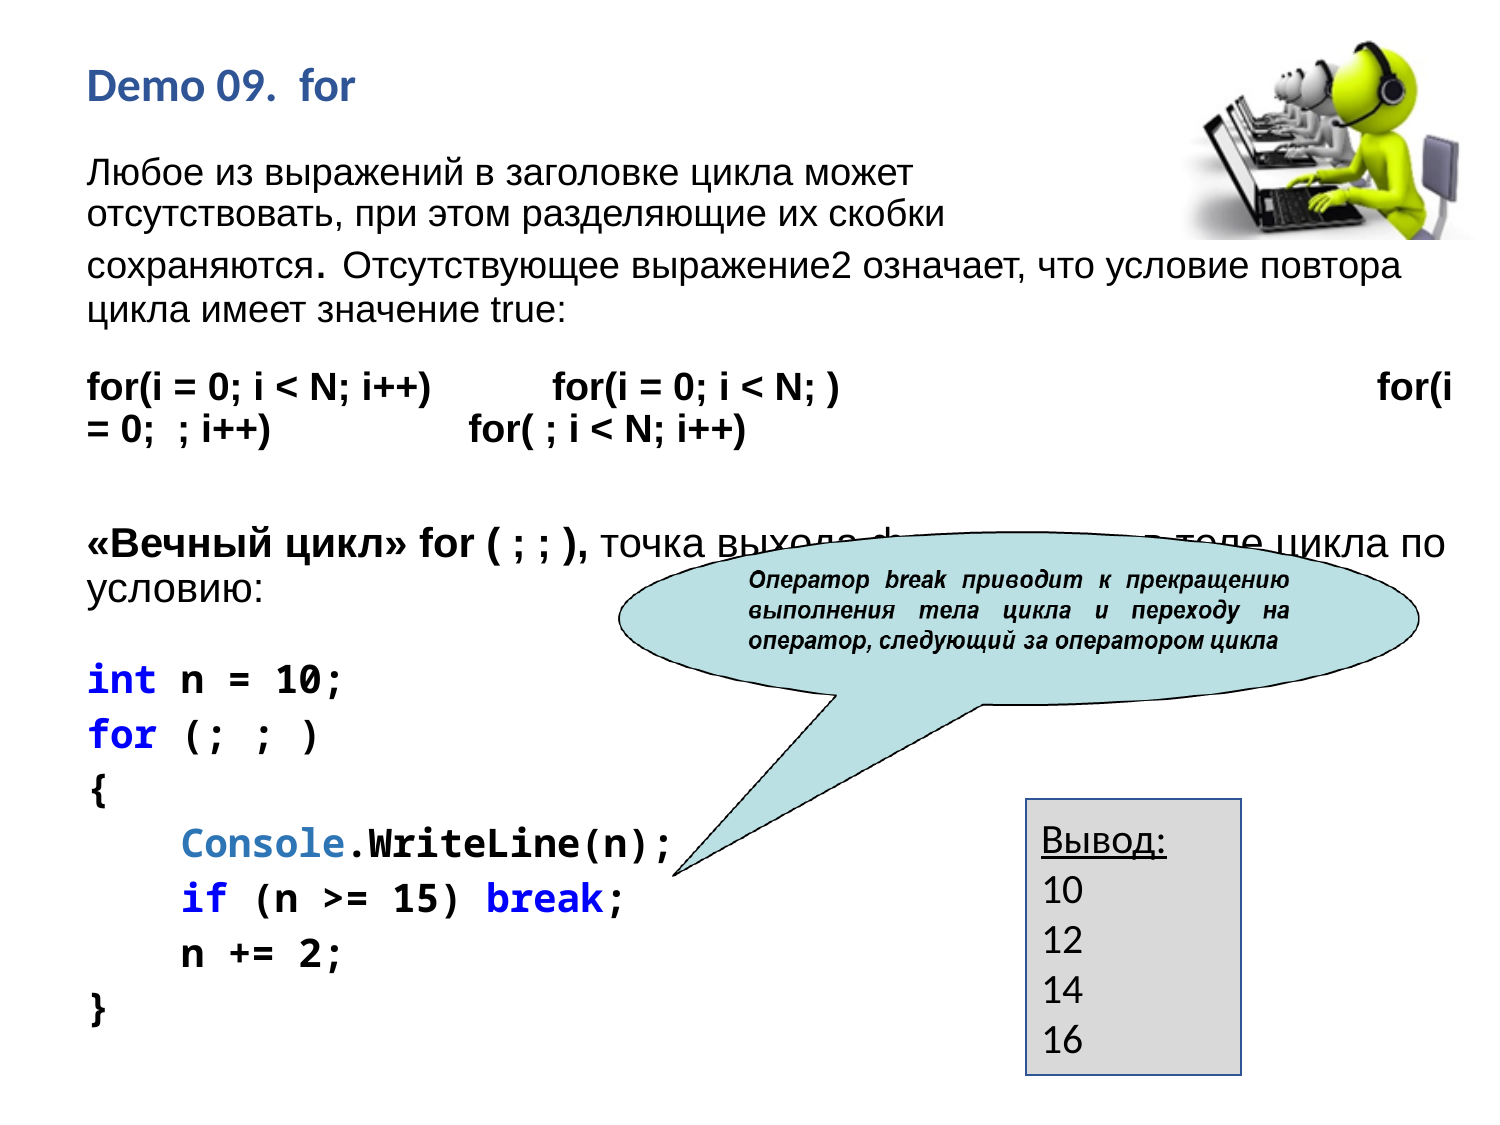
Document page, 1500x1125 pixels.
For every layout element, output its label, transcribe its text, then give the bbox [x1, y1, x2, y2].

subtitle Любое из выражений в заголовке цикла может отсутствовать, при этом разделяющие их скобки сохраняются. Отсутствующее выражение2 означает, что условие повтора цикла имеет значение true: for(i = 0; i < N; i++) for(i = 0; i < N; ) for(i = 0; ; i++) for( ; i < N; i++) «Вечный цикл» for ( ; ; ), точка выхода формируется в теле цикла по условию: int n = 10; for (; ; ) { Console.WriteLine(n); if (n >= 15) break; n += 2; } [71, 145, 1474, 1046]
title Demo 09. for [71, 52, 1100, 120]
text_box Вывод: 10 12 14 16 [1025, 877, 1242, 1076]
picture [617, 530, 1420, 877]
picture [1157, 22, 1500, 240]
